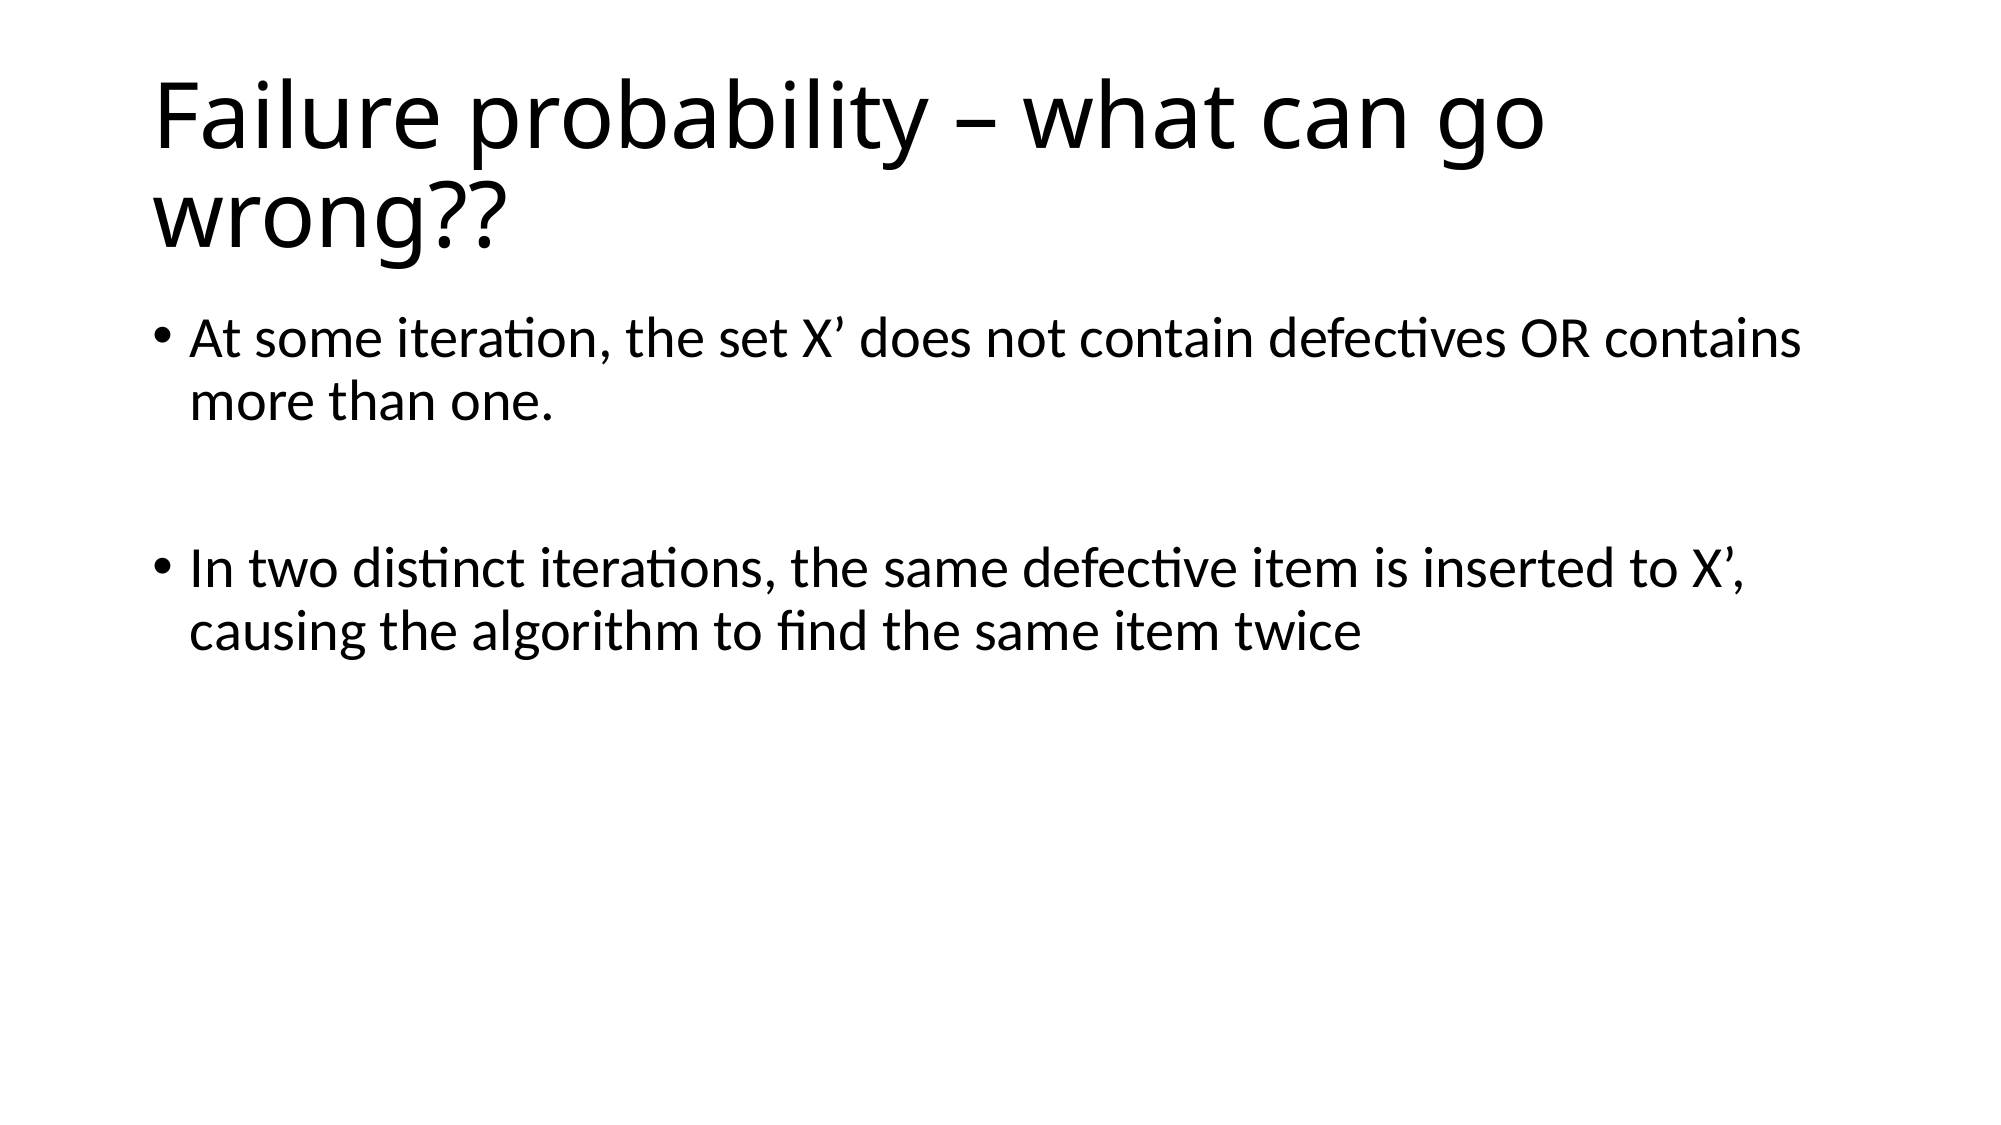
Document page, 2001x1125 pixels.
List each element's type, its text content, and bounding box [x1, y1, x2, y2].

title Failure probability – what can go wrong?? [137, 59, 1863, 278]
